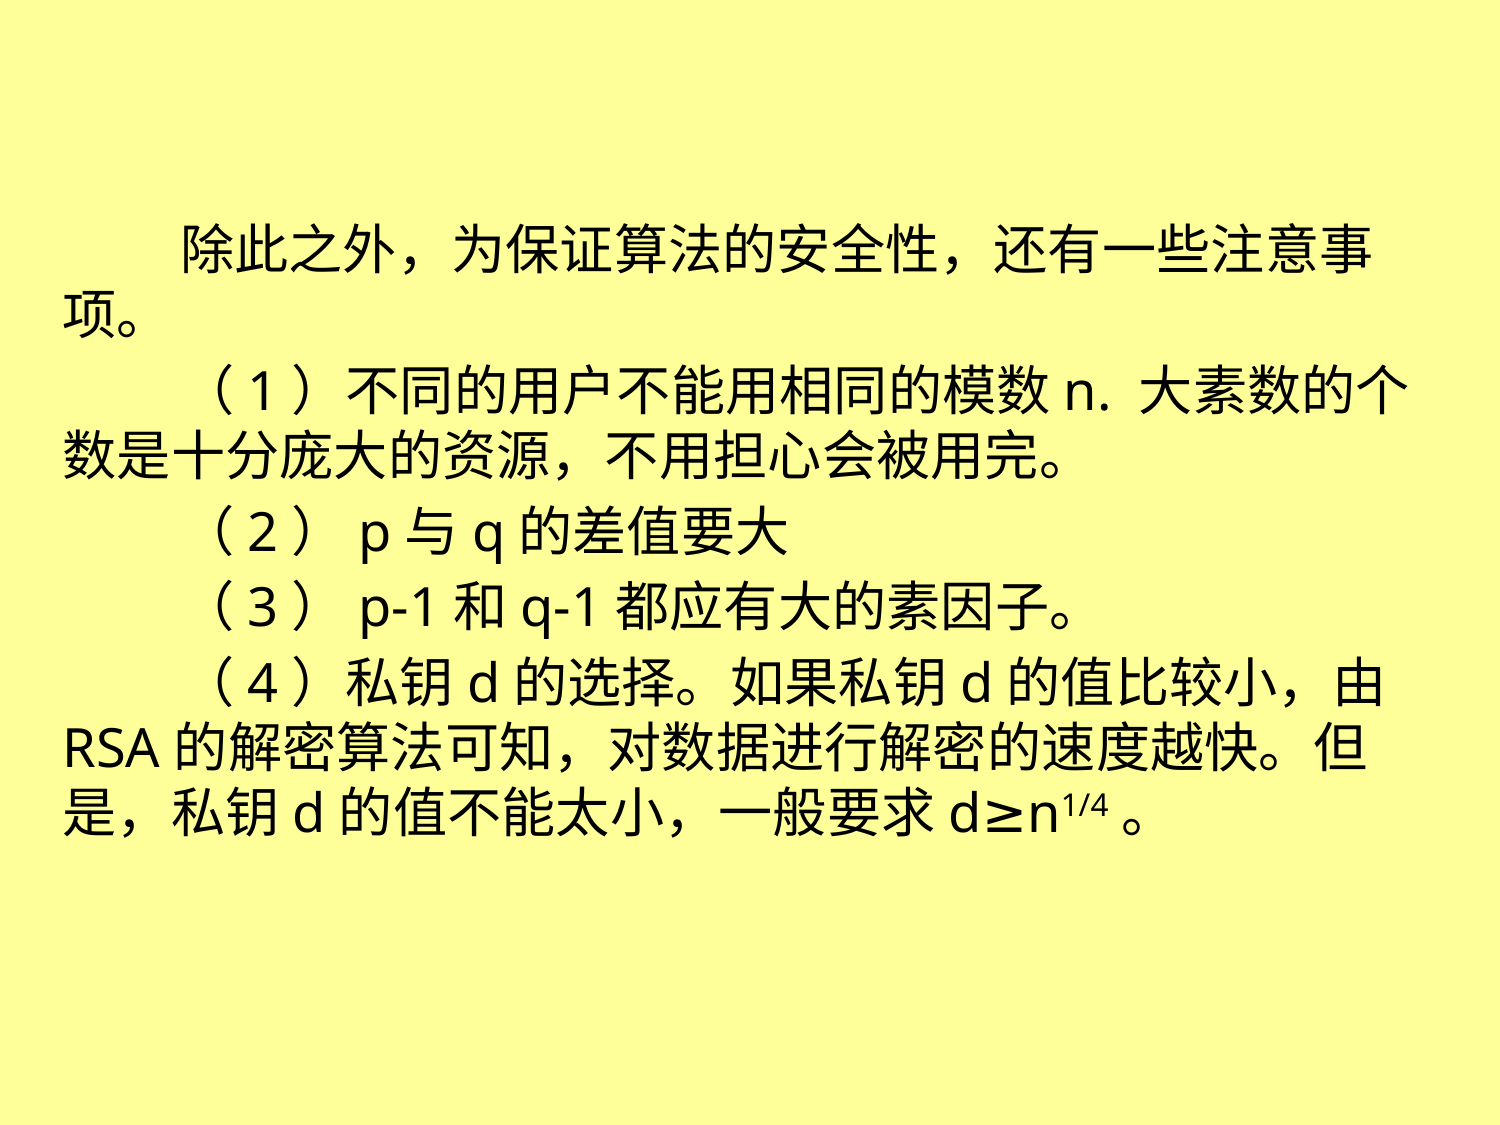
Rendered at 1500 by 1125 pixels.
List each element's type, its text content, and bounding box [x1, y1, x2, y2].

list 除此之外，为保证算法的安全性，还有一些注意事项。 （1）不同的用户不能用相同的模数n. 大素数的个数是十分庞大的资源，不用担心会被用完。 （2）p与q的差值要大 （3）p-1和q-1都应有大的素因子。 （4）私钥d的选择。如果私钥d的值比较小，由RSA的解密算法可知，对数据进行解密的速度越快。但是，私钥d的值不能太小，一般要求d≥n1/4。 [47, 208, 1436, 1000]
